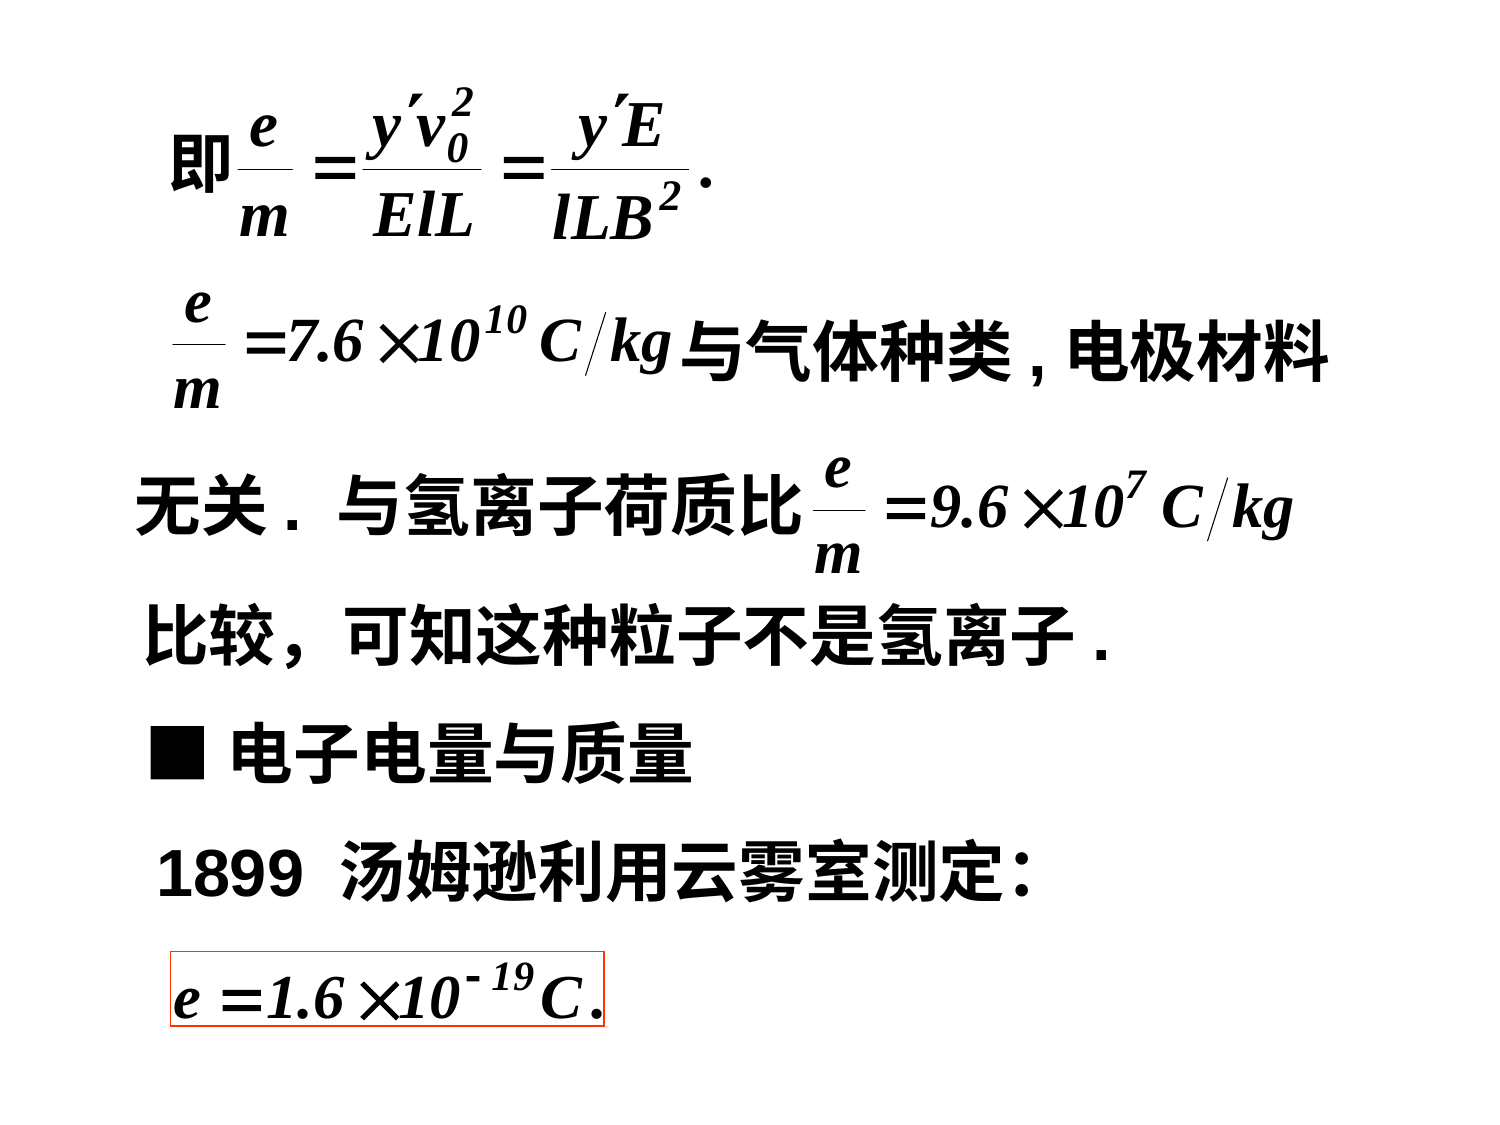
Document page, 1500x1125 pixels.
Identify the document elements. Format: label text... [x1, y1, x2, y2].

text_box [168, 266, 679, 415]
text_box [808, 432, 1300, 580]
text_box ■电子电量与质量 [129, 704, 724, 799]
text_box 比较，可知这种粒子不是氢离子. [127, 586, 1126, 681]
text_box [170, 952, 604, 1026]
text_box 无关. 与氢离子荷质比 [119, 523, 803, 552]
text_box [170, 77, 714, 247]
text_box 无关. 与氢离子荷质比 [119, 456, 803, 522]
text_box 1899 汤姆逊利用云雾室测定： [141, 822, 1103, 918]
text_box 与气体种类,电极材料 [682, 302, 1345, 398]
